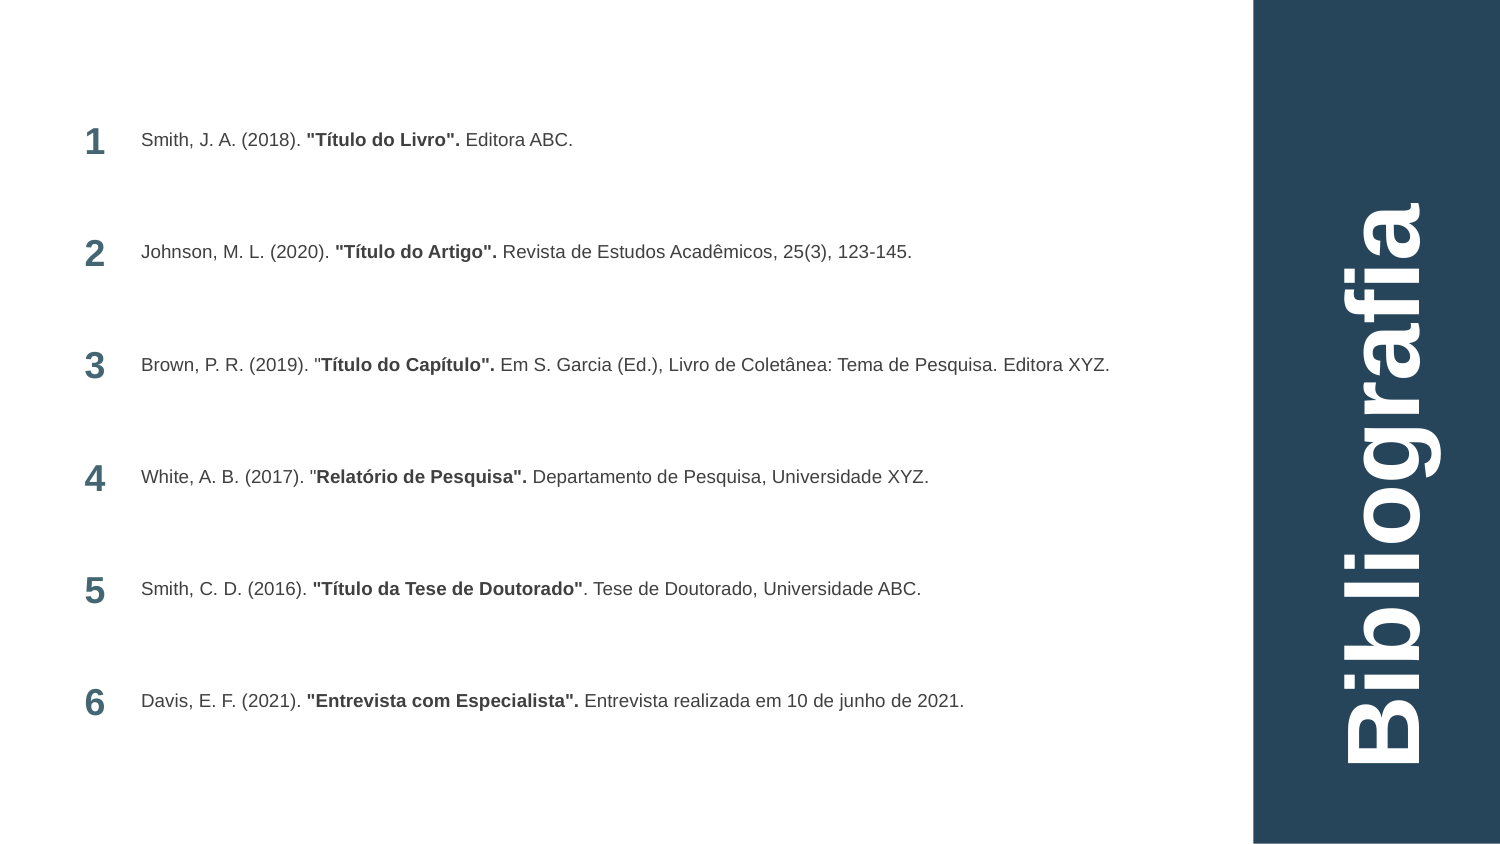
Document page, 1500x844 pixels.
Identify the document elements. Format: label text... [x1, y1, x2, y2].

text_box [69, 675, 1215, 726]
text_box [69, 338, 1215, 389]
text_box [69, 563, 1215, 614]
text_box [69, 450, 1215, 501]
text_box Bibliografia [1308, 185, 1448, 786]
text_box [1252, 0, 1500, 844]
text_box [69, 226, 1215, 277]
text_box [69, 114, 1215, 165]
